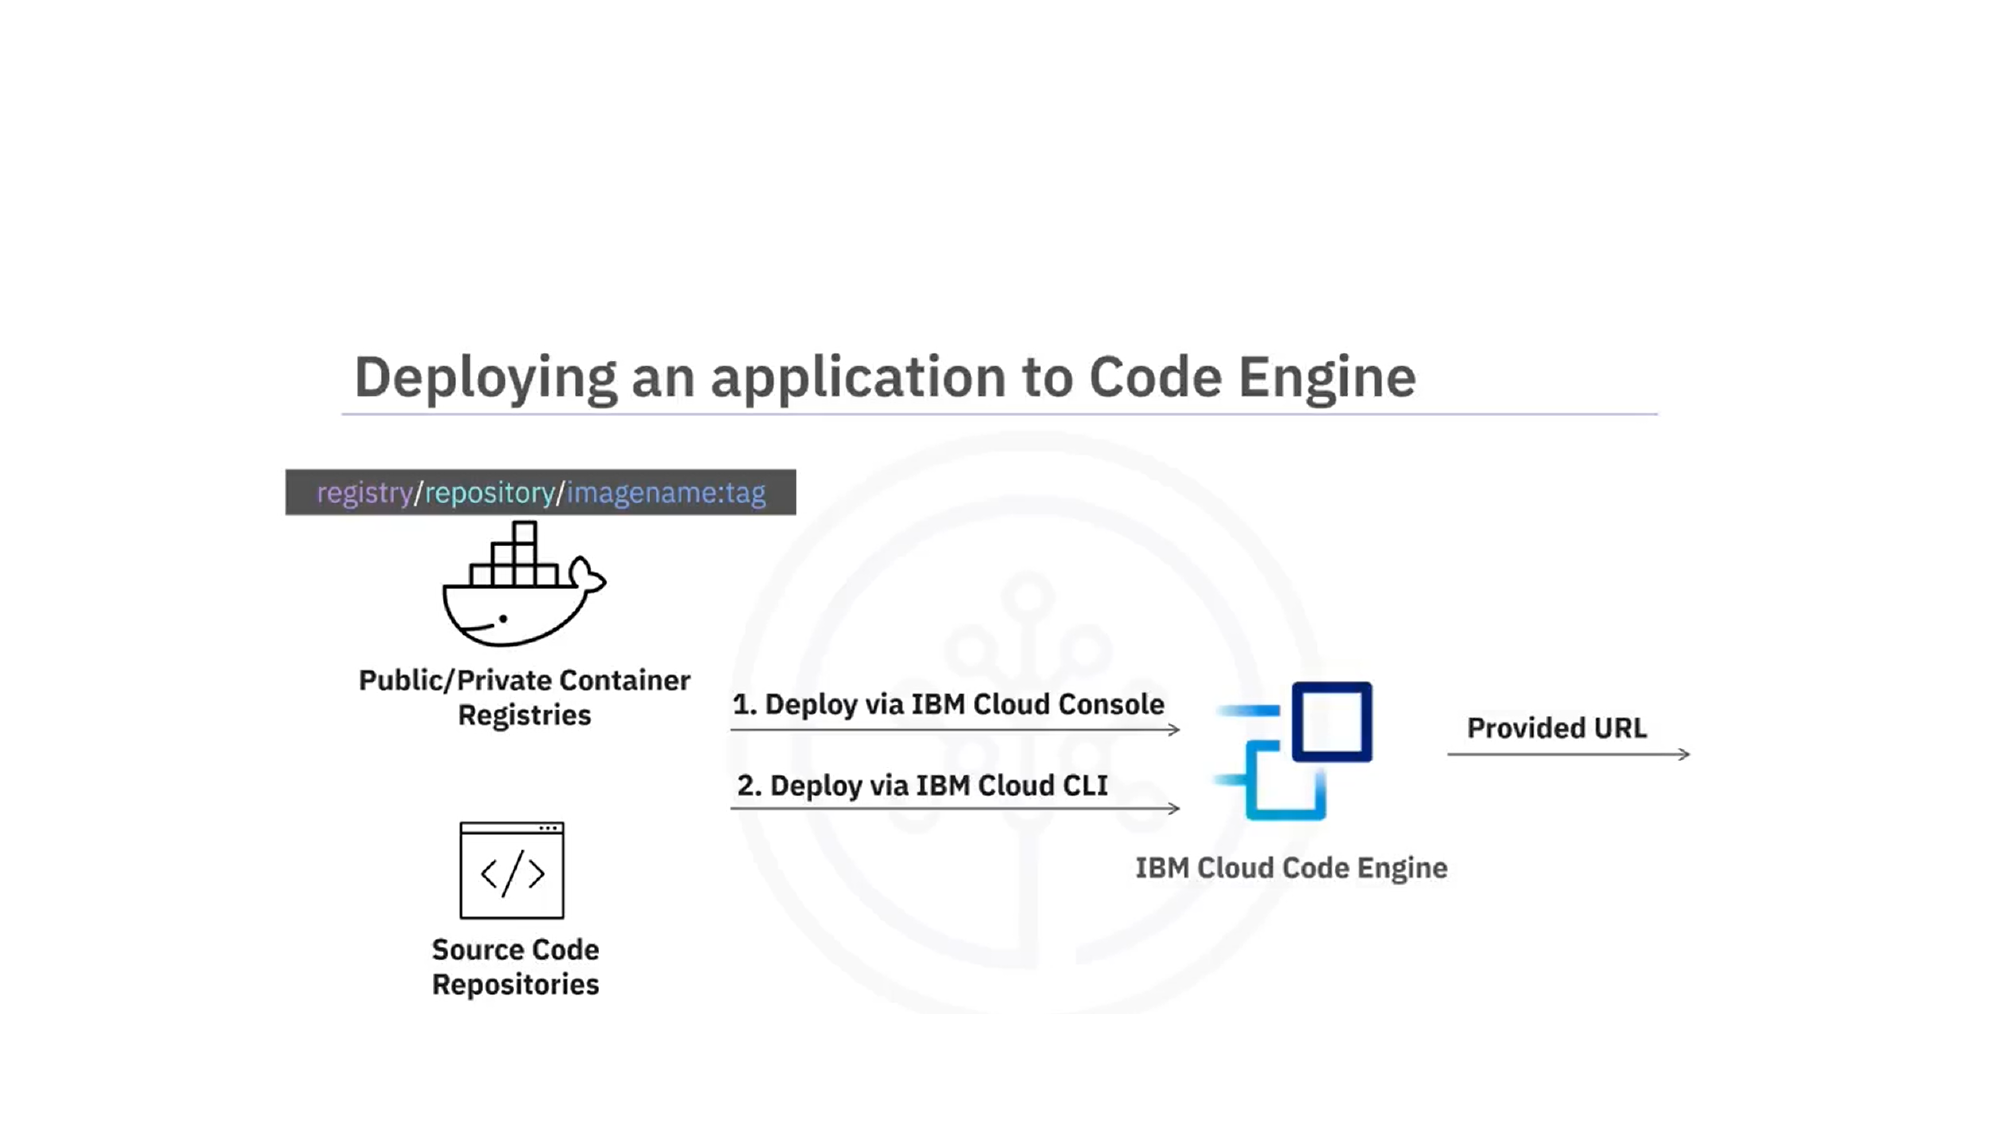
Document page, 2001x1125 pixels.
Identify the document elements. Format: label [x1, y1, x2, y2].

list [272, 299, 1727, 1014]
